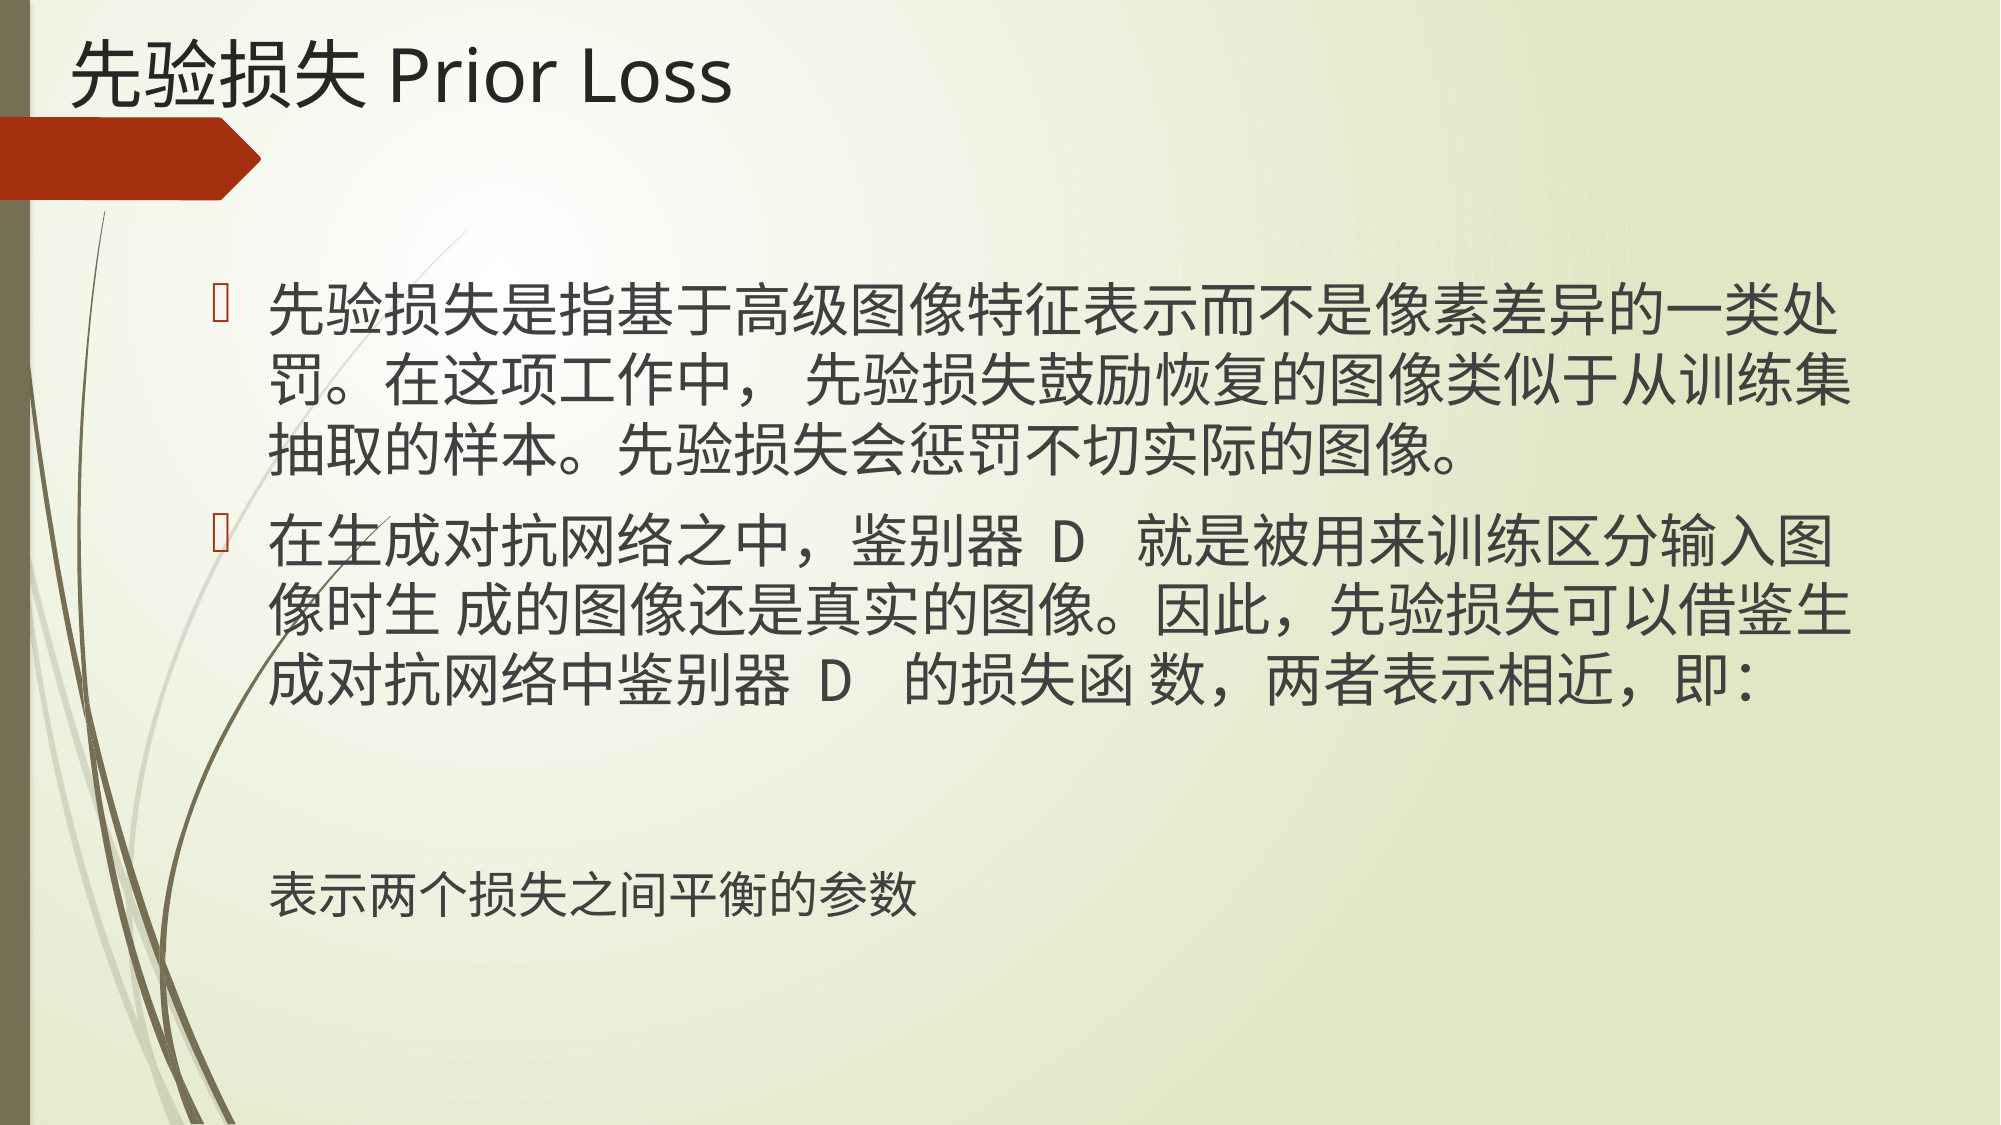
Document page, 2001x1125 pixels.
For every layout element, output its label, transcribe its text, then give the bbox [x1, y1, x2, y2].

title 先验损失Prior Loss [53, 19, 1516, 230]
